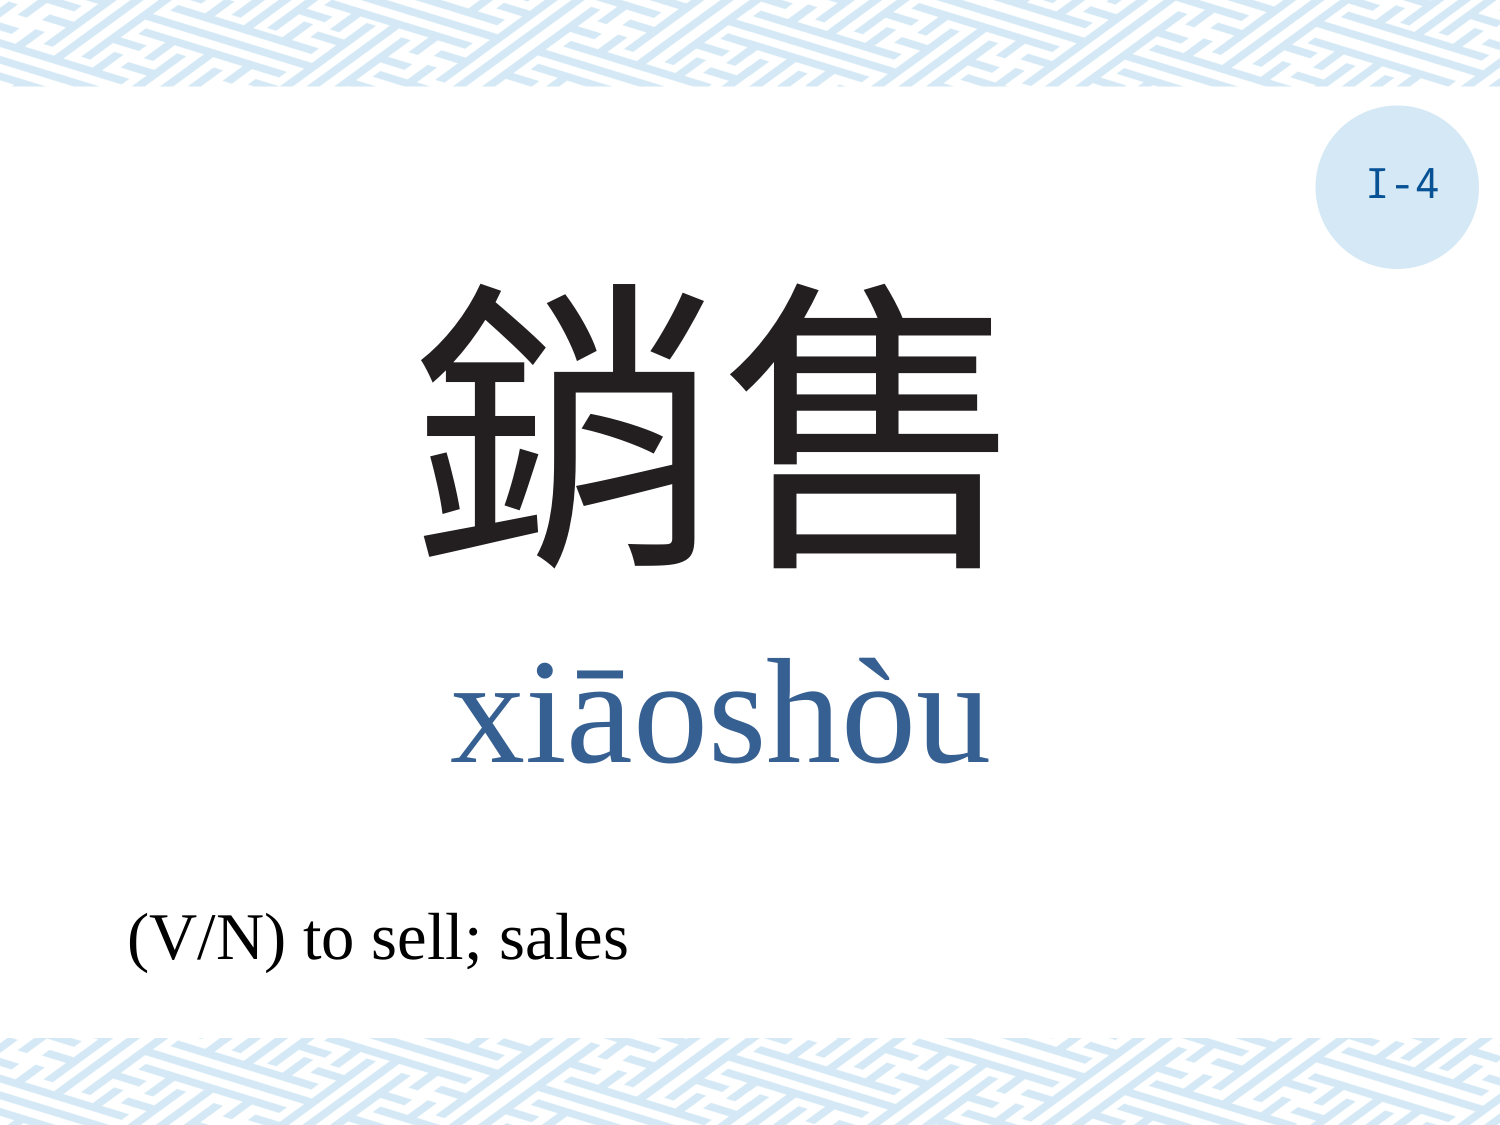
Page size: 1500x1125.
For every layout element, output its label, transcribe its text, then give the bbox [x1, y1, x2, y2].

text_box I-4 [1350, 149, 1500, 265]
list (V/N) to sell; sales [112, 885, 1463, 1032]
title 銷售 [412, 235, 1500, 725]
list xiāoshòu [450, 612, 1500, 1125]
picture [0, 0, 1500, 1125]
